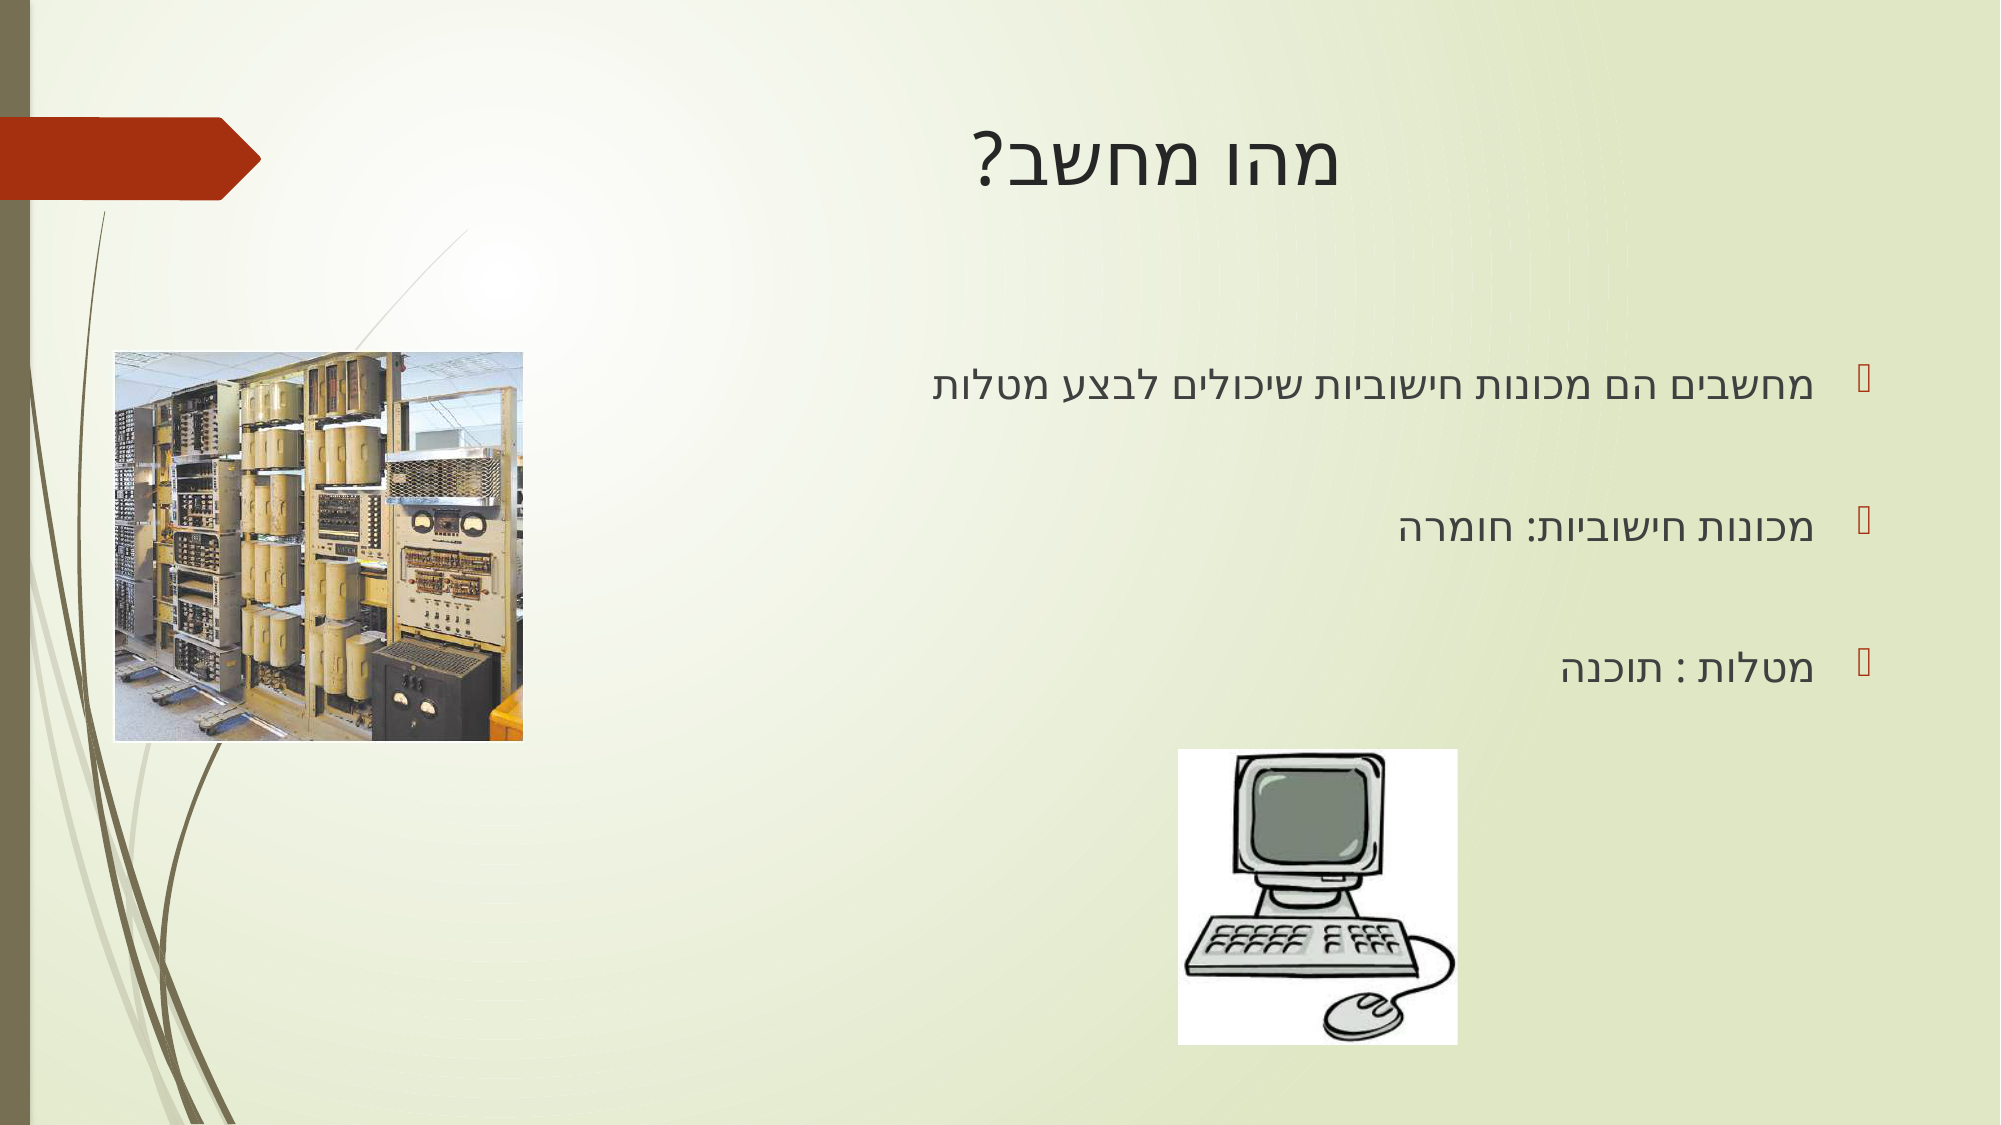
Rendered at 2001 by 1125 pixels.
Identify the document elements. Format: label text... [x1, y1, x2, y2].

picture [1177, 749, 1458, 1045]
title מהו מחשב? [425, 102, 1888, 313]
picture [112, 349, 525, 743]
list מחשבים הם מכונות חישוביות שיכולים לבצע מטלות מכונות חישוביות: חומרה מטלות : תוכנה [424, 350, 1888, 970]
